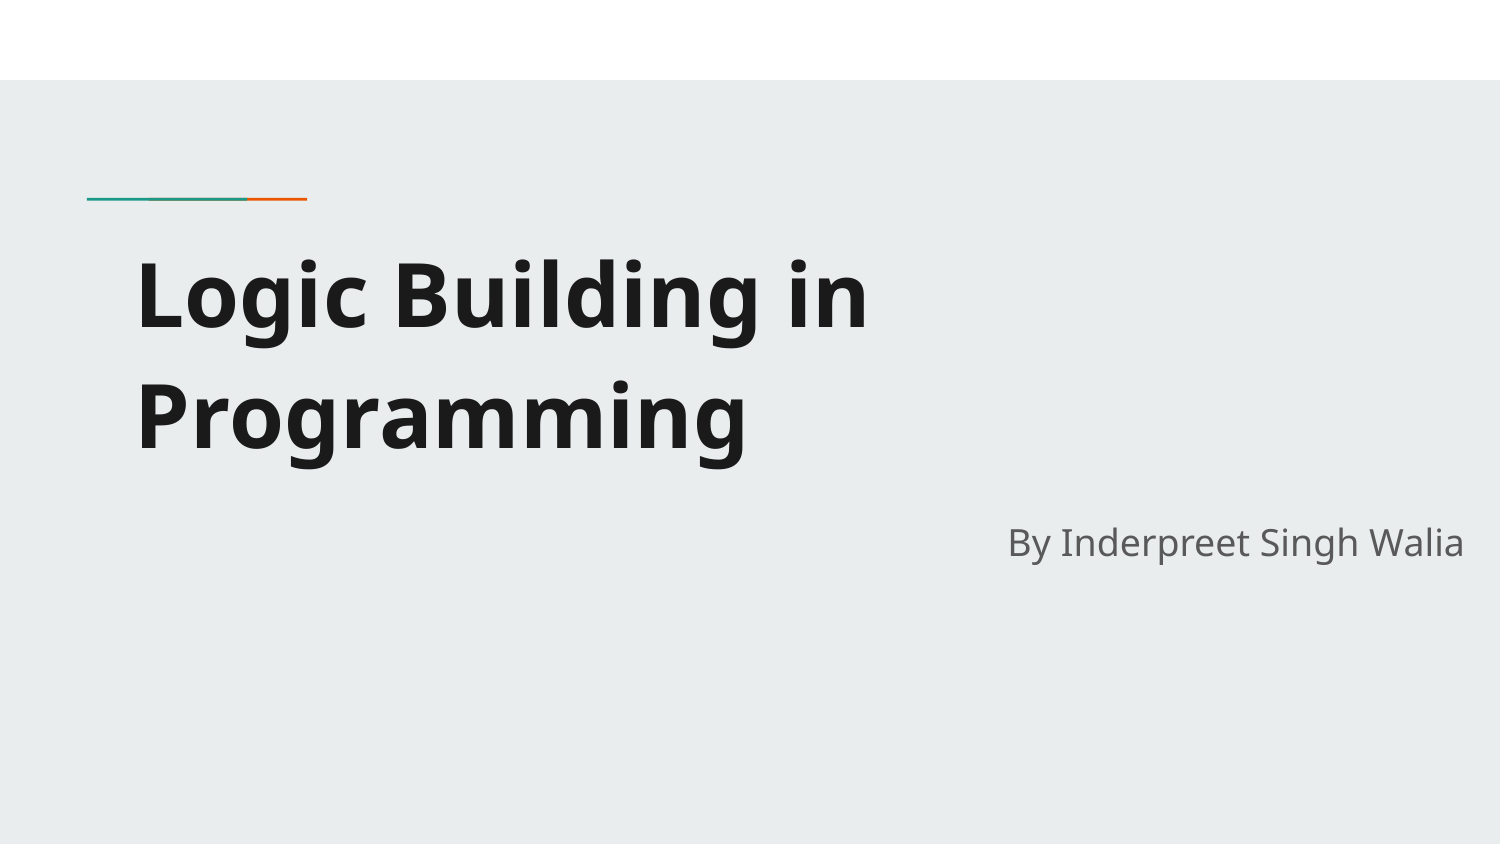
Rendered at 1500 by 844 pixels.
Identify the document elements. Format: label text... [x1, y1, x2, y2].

title Logic Building in Programming [119, 216, 1381, 490]
subtitle By Inderpreet Singh Walia [82, 501, 1481, 632]
